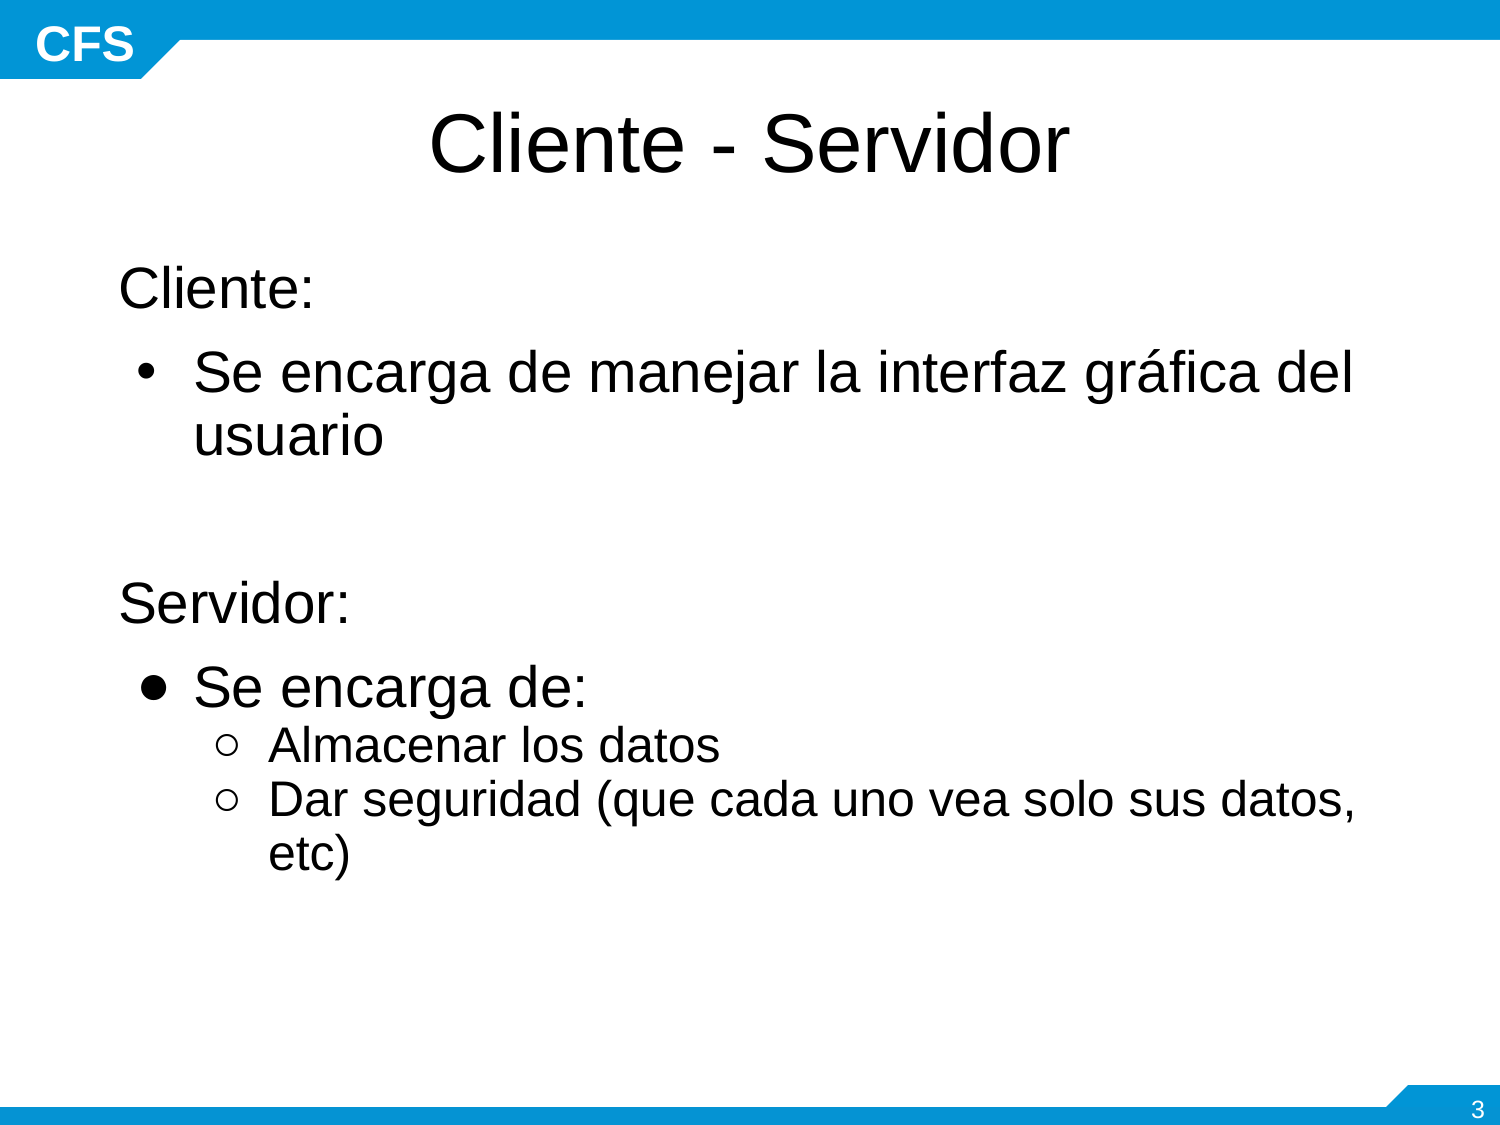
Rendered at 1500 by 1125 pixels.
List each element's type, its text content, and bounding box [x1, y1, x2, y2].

list Cliente: Se encarga de manejar la interfaz gráfica del usuario Servidor: Se encarga de: Almacenar los datos Dar seguridad (que cada uno vea solo sus datos, etc) [103, 251, 1397, 1069]
slide_number ‹#› [1408, 1078, 1500, 1125]
title Cliente - Servidor [103, 45, 1397, 246]
